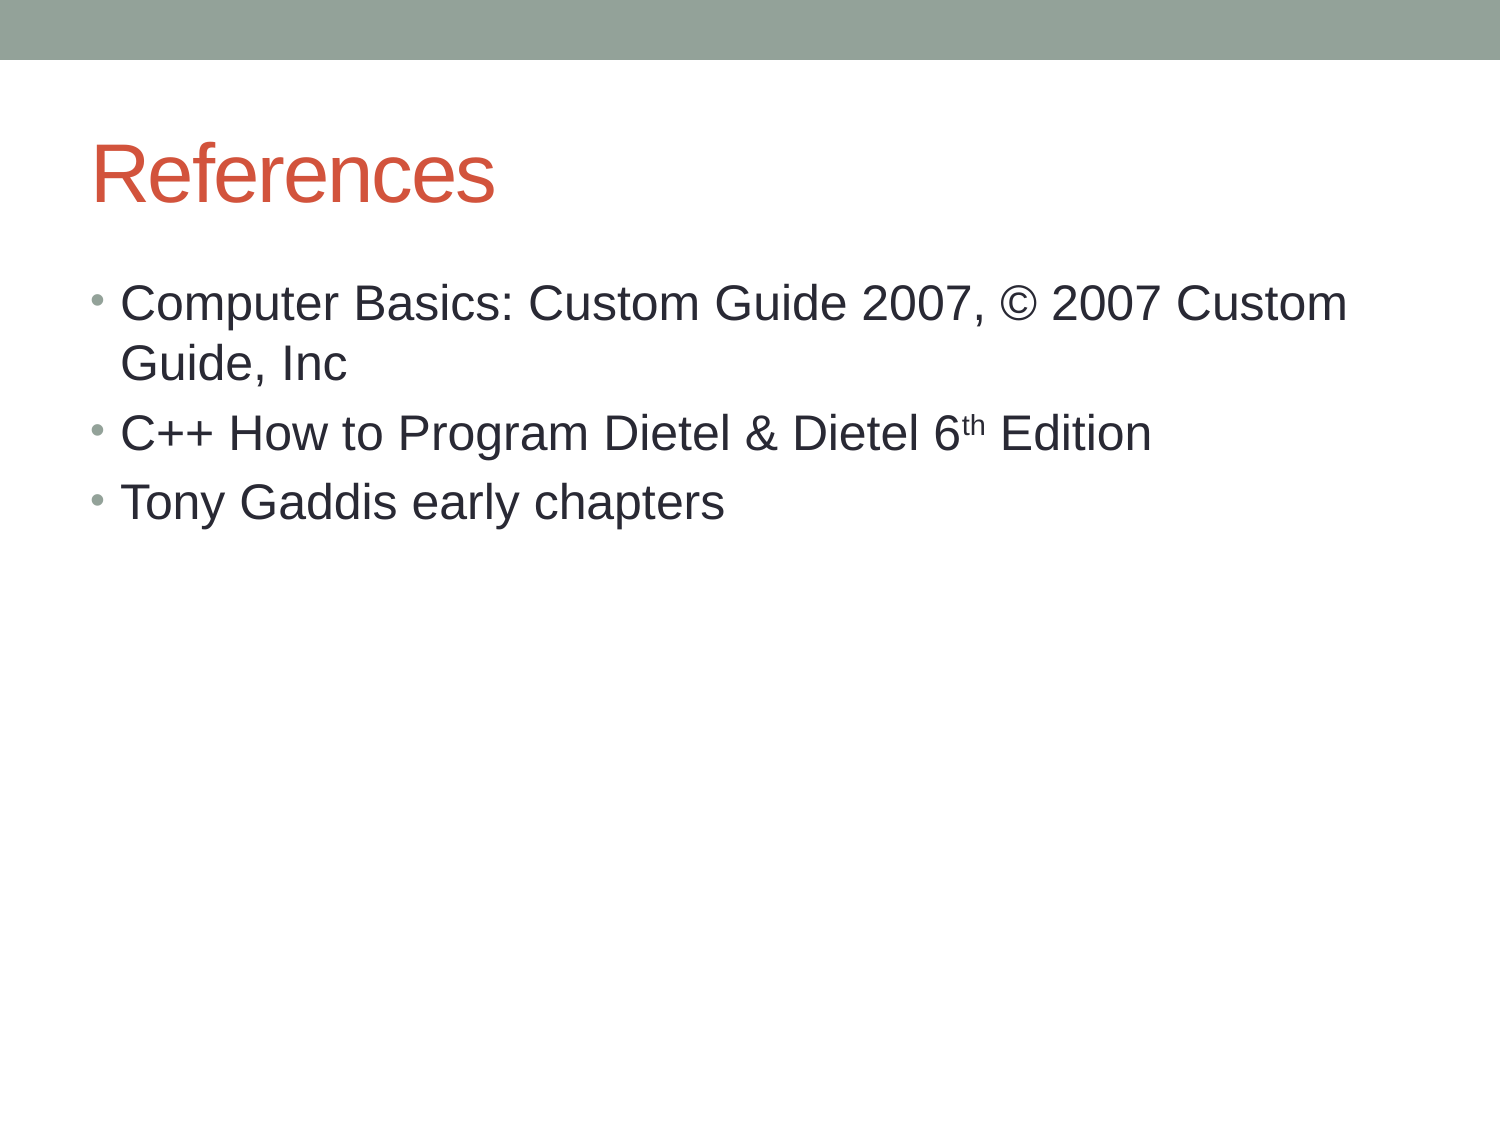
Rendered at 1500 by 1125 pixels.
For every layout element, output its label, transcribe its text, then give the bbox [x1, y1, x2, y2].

title References [75, 87, 1425, 250]
list Computer Basics: Custom Guide 2007, © 2007 Custom Guide, Inc C++ How to Program Dietel & Dietel 6th Edition Tony Gaddis early chapters [75, 262, 1425, 1063]
